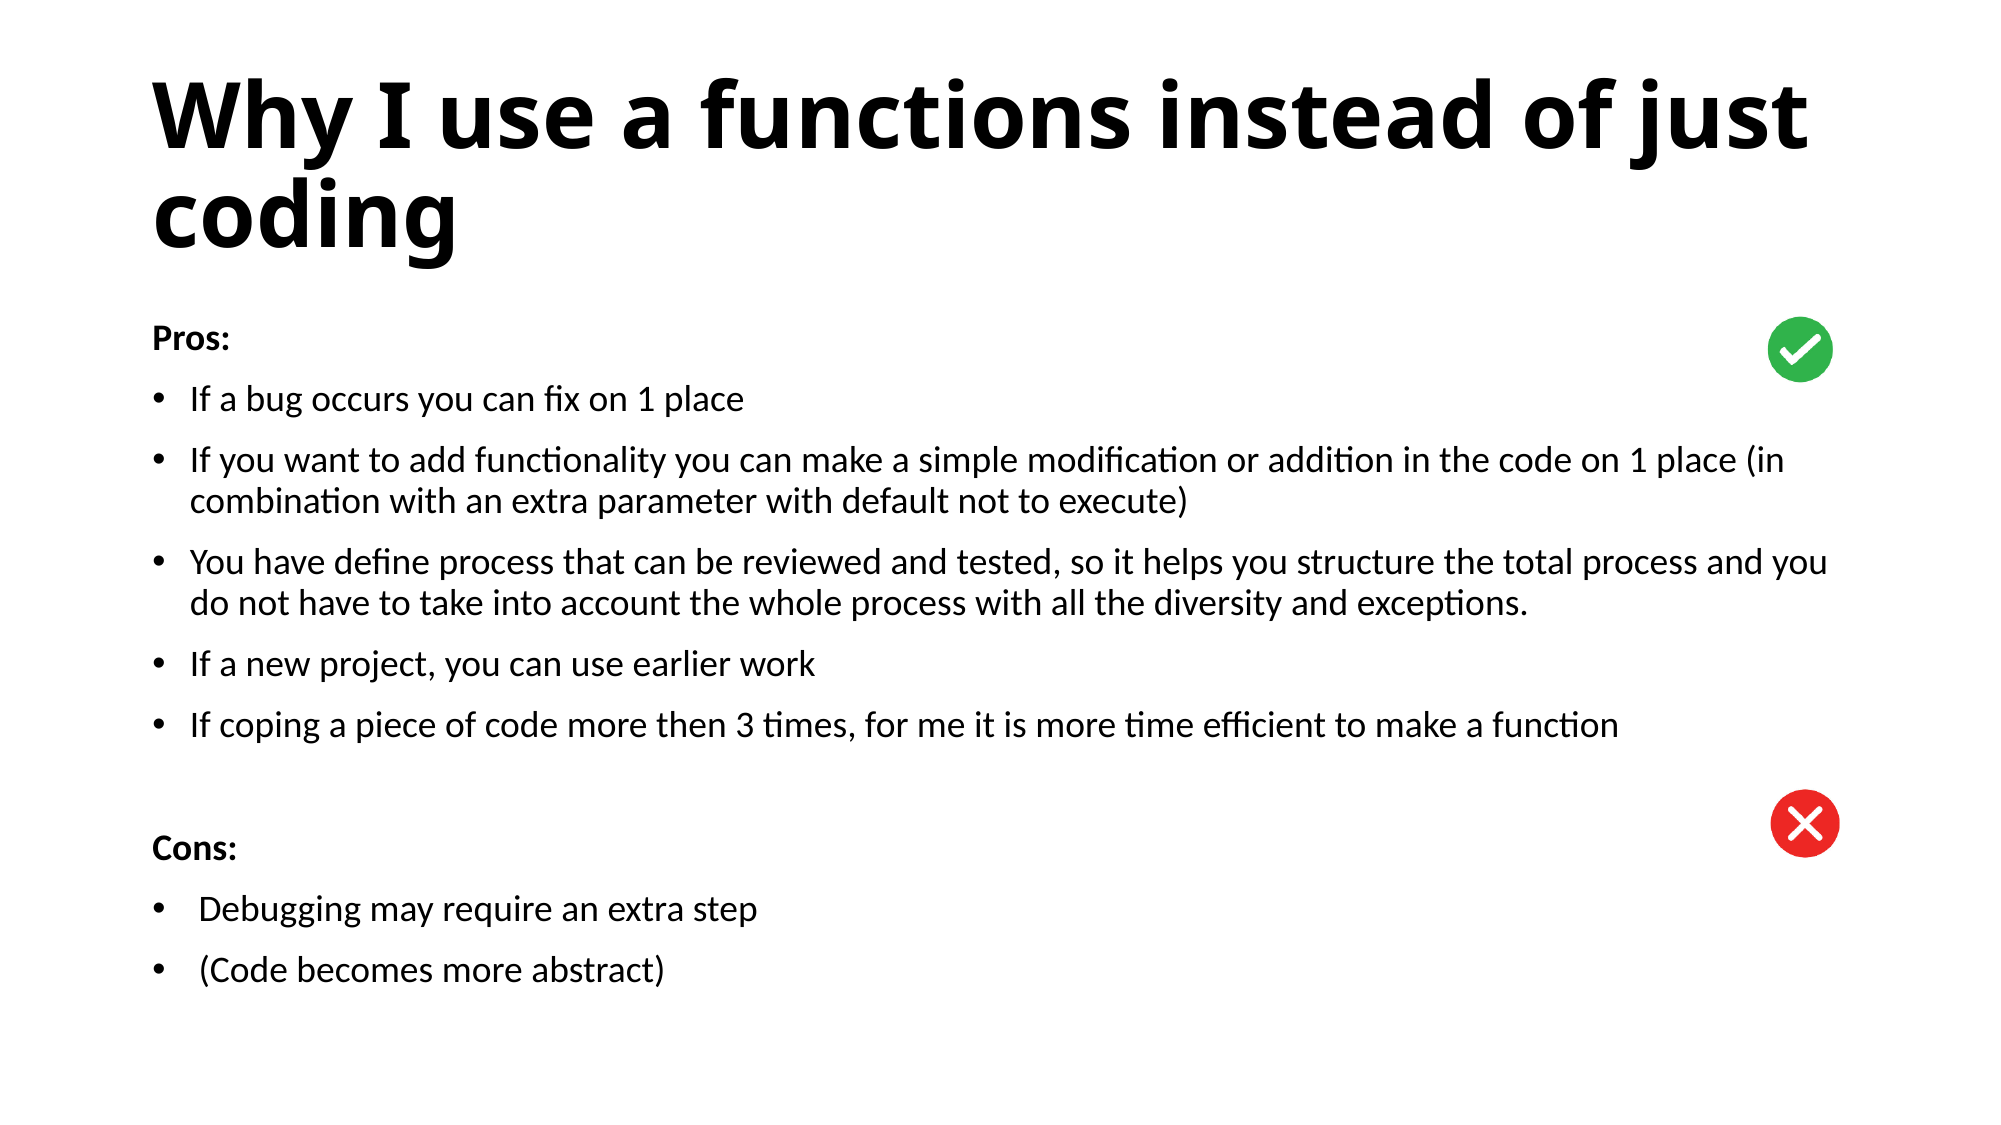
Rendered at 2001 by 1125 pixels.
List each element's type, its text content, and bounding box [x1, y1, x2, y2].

list Pros: If a bug occurs you can fix on 1 place If you want to add functionality you can make a simple modification or addition in the code on 1 place (in combination with an extra parameter with default not to execute) You have define process that can be reviewed and tested, so it helps you structure the total process and you do not have to take into account the whole process with all the diversity and exceptions. If a new project, you can use earlier work If coping a piece of code more then 3 times, for me it is more time efficient to make a function Cons: Debugging may require an extra step (Code becomes more abstract) [137, 310, 1863, 1025]
picture [1765, 310, 1841, 389]
title Why I use a functions instead of just coding [137, 59, 1863, 278]
picture [1765, 781, 1841, 864]
